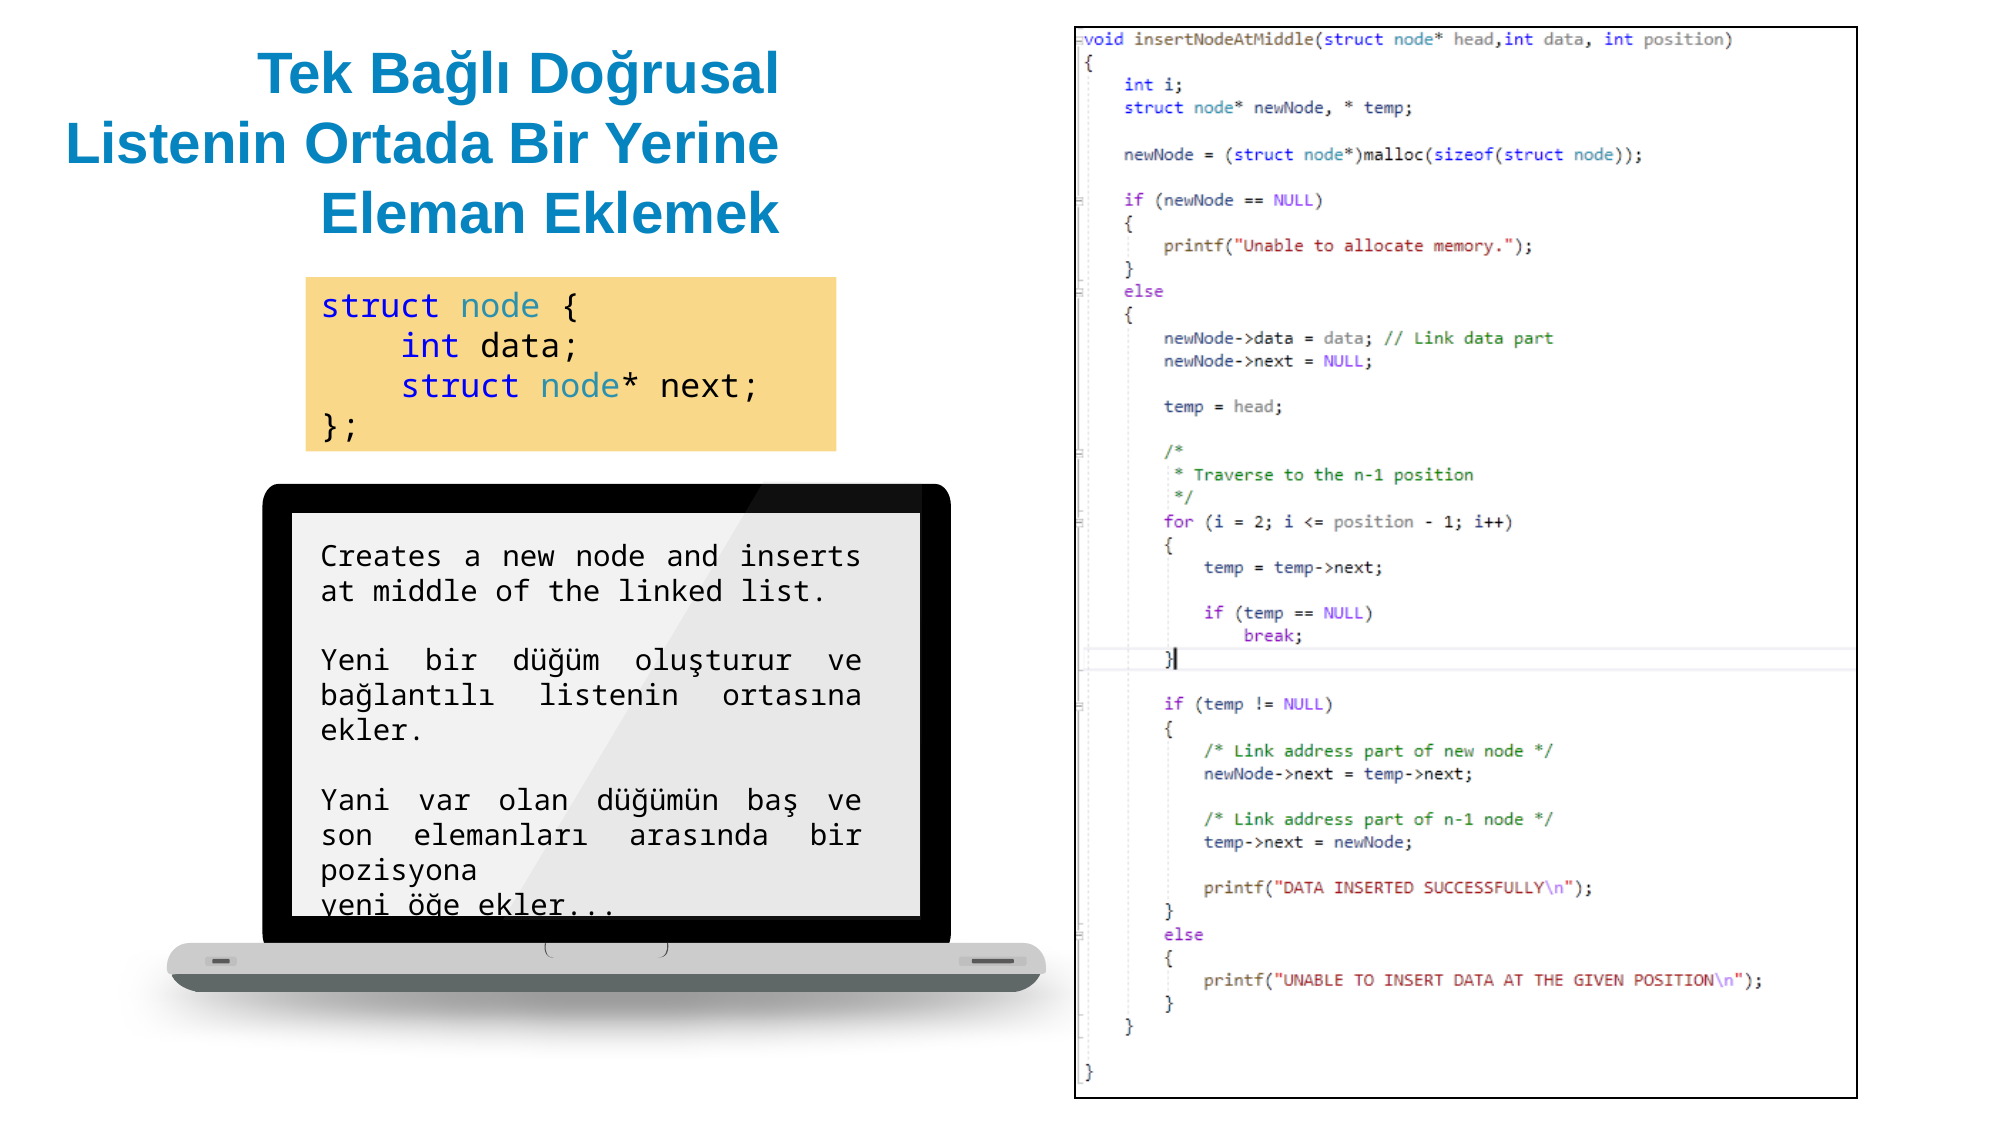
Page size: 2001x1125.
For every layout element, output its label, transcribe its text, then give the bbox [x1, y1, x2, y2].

text_box Tek Bağlı Doğrusal Listenin Ortada Bir Yerine Eleman Eklemek [28, 28, 796, 253]
text_box struct node { int data; struct node* next; }; [305, 277, 837, 452]
text_box Creates a new node and inserts at middle of the linked list. Yeni bir düğüm oluşturur ve bağlantılı listenin ortasına ekler. Yani var olan düğümün baş ve son elemanları arasında bir pozisyona yeni öğe ekler... [305, 529, 877, 929]
picture [1075, 28, 1856, 1097]
